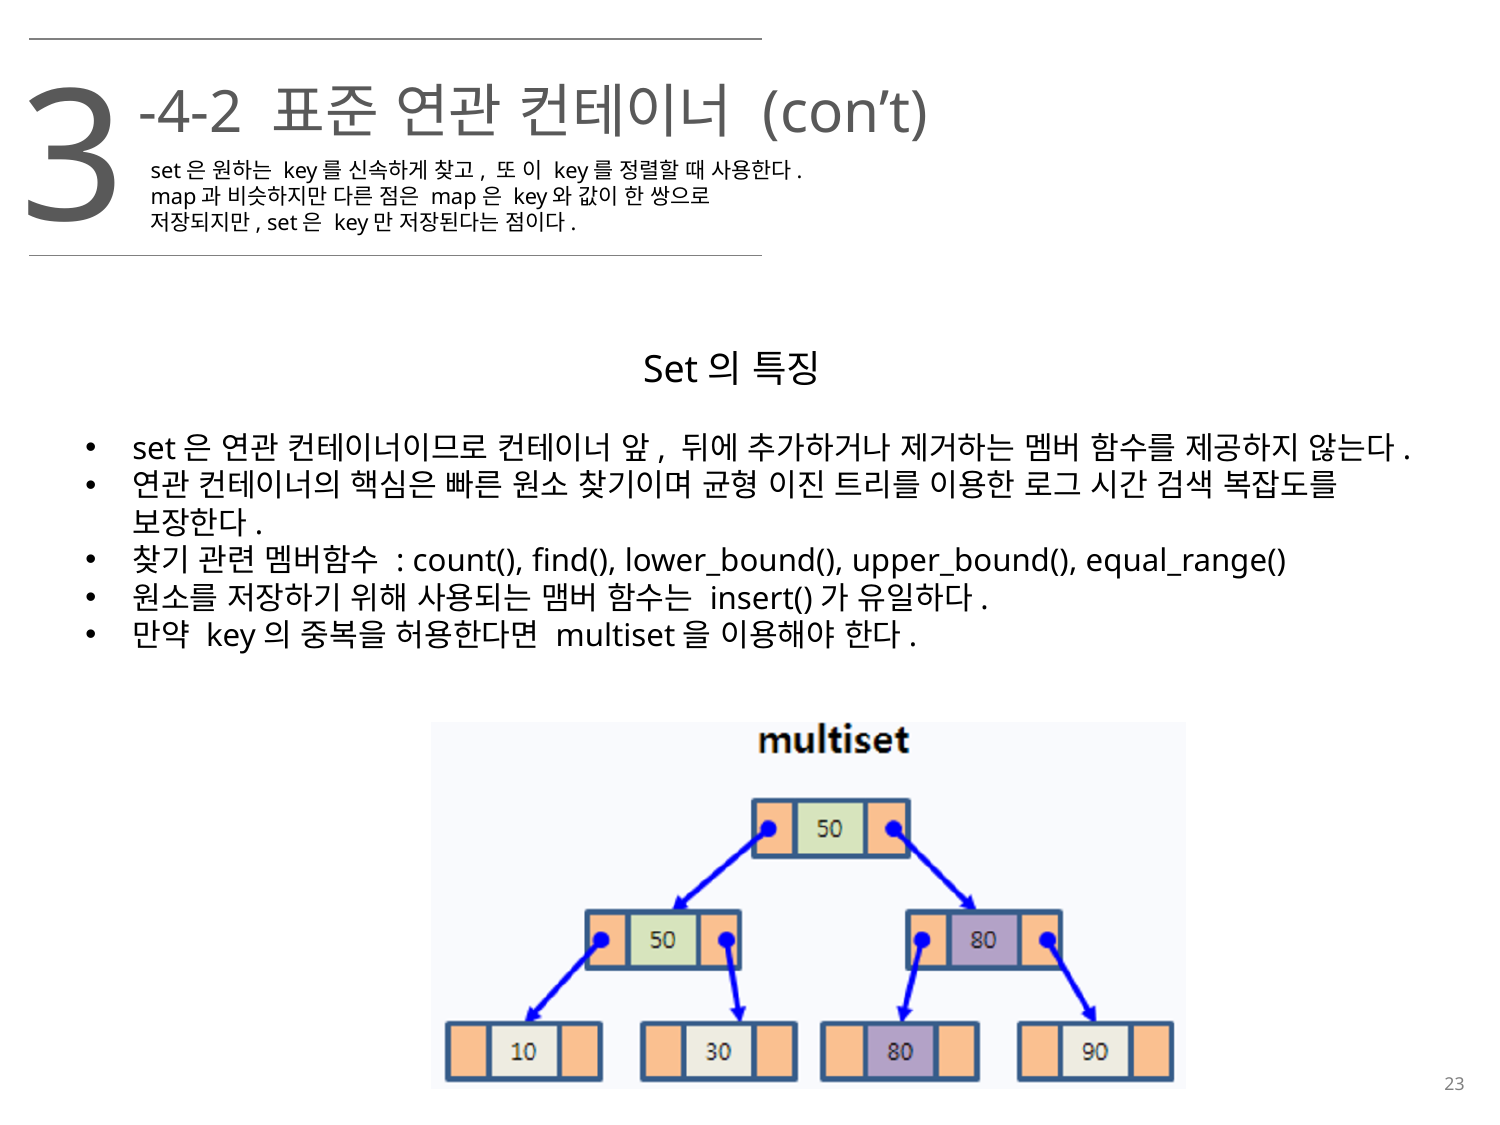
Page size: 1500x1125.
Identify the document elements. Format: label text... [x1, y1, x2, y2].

text_box set은 원하는 key를 신속하게 찾고, 또 이 key를 정렬할 때 사용한다. map과 비슷하지만 다른 점은 map은 key와 값이 한 쌍으로 저장되지만, set은 key만 저장된다는 점이다. [183, 148, 821, 243]
picture [430, 722, 1186, 1089]
text_box -4-2 표준 연관 컨테이너 (con’t) [183, 75, 1376, 152]
text_box set은 연관 컨테이너이므로 컨테이너 앞, 뒤에 추가하거나 제거하는 멤버 함수를 제공하지 않는다. 연관 컨테이너의 핵심은 빠른 원소 찾기이며 균형 이진 트리를 이용한 로그 시간 검색 복잡도를 보장한다. 찾기 관련 멤버함수 : count(), find(), lower_bound(), upper_bound(), equal_range() 원소를 저장하기 위해 사용되는 맴버 함수는 insert()가 유일하다. 만약 key의 중복을 허용한다면 multiset을 이용해야 한다. [70, 420, 1453, 661]
text_box 3 [5, 75, 183, 265]
text_box Set의 특징 [41, 338, 1424, 398]
text_box [0, 0, 1500, 75]
